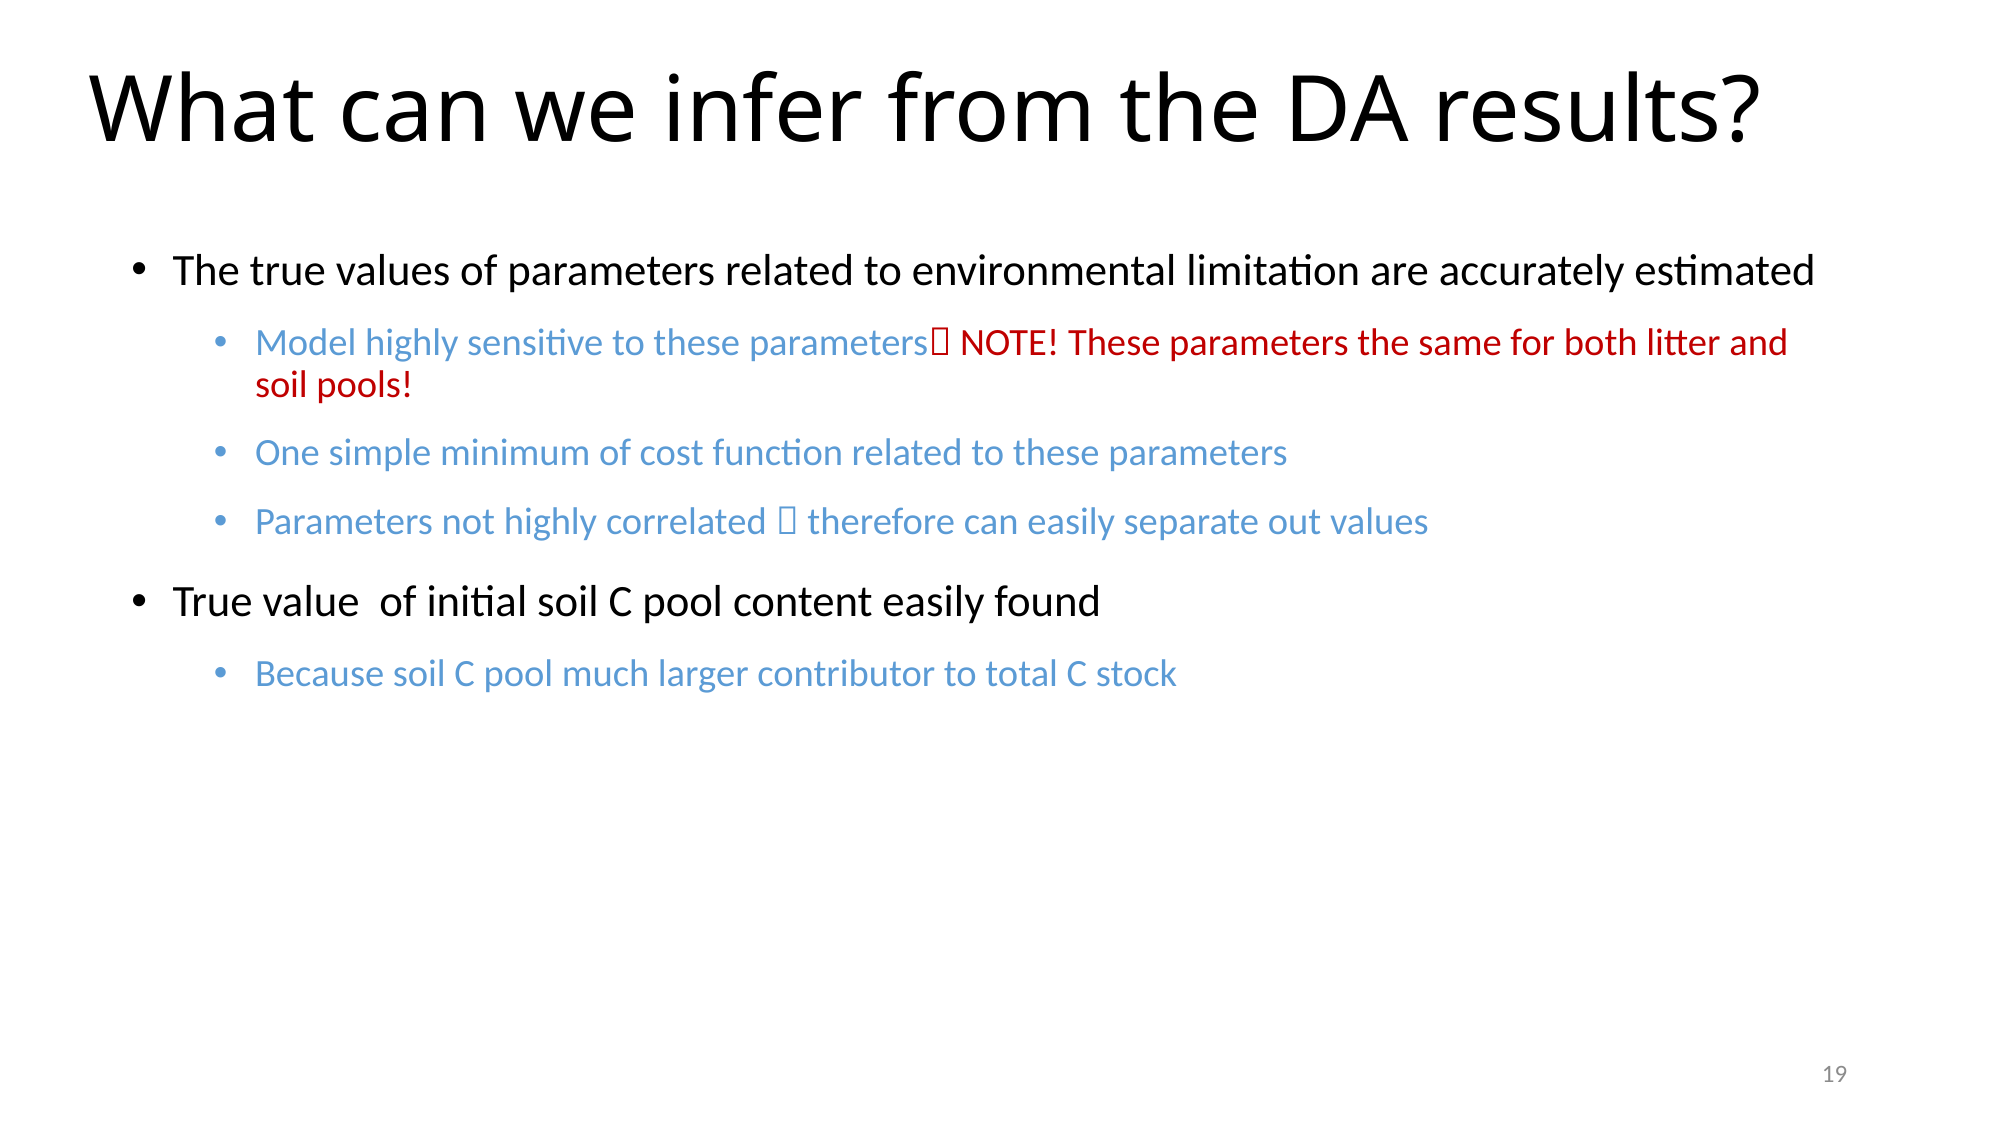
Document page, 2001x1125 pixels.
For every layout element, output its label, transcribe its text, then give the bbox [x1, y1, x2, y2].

list The true values of parameters related to environmental limitation are accurately estimated Model highly sensitive to these parameters NOTE! These parameters the same for both litter and soil pools! One simple minimum of cost function related to these parameters Parameters not highly correlated  therefore can easily separate out values True value of initial soil C pool content easily found Because soil C pool much larger contributor to total C stock [116, 239, 1842, 749]
title What can we infer from the DA results? [73, 3, 1799, 221]
slide_number 19 [1412, 1042, 1863, 1103]
